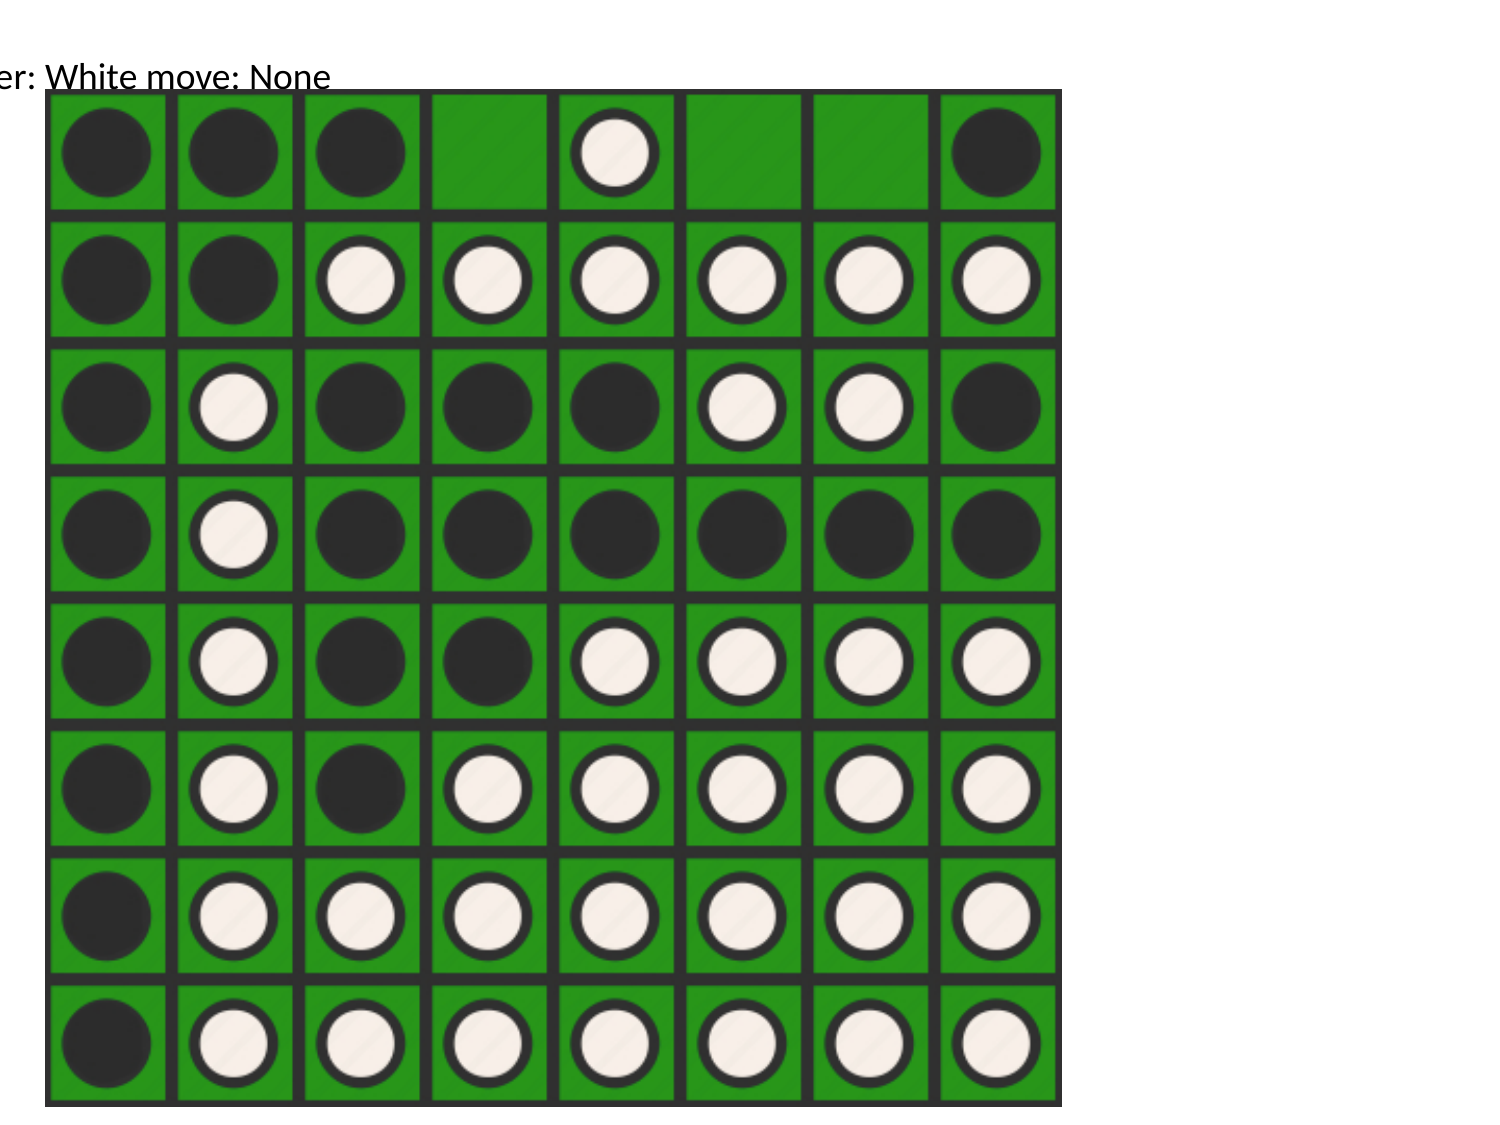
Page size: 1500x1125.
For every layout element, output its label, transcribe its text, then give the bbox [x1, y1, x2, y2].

text_box turn: 58 player: White move: None [0, 44, 347, 105]
picture [44, 89, 1062, 1107]
